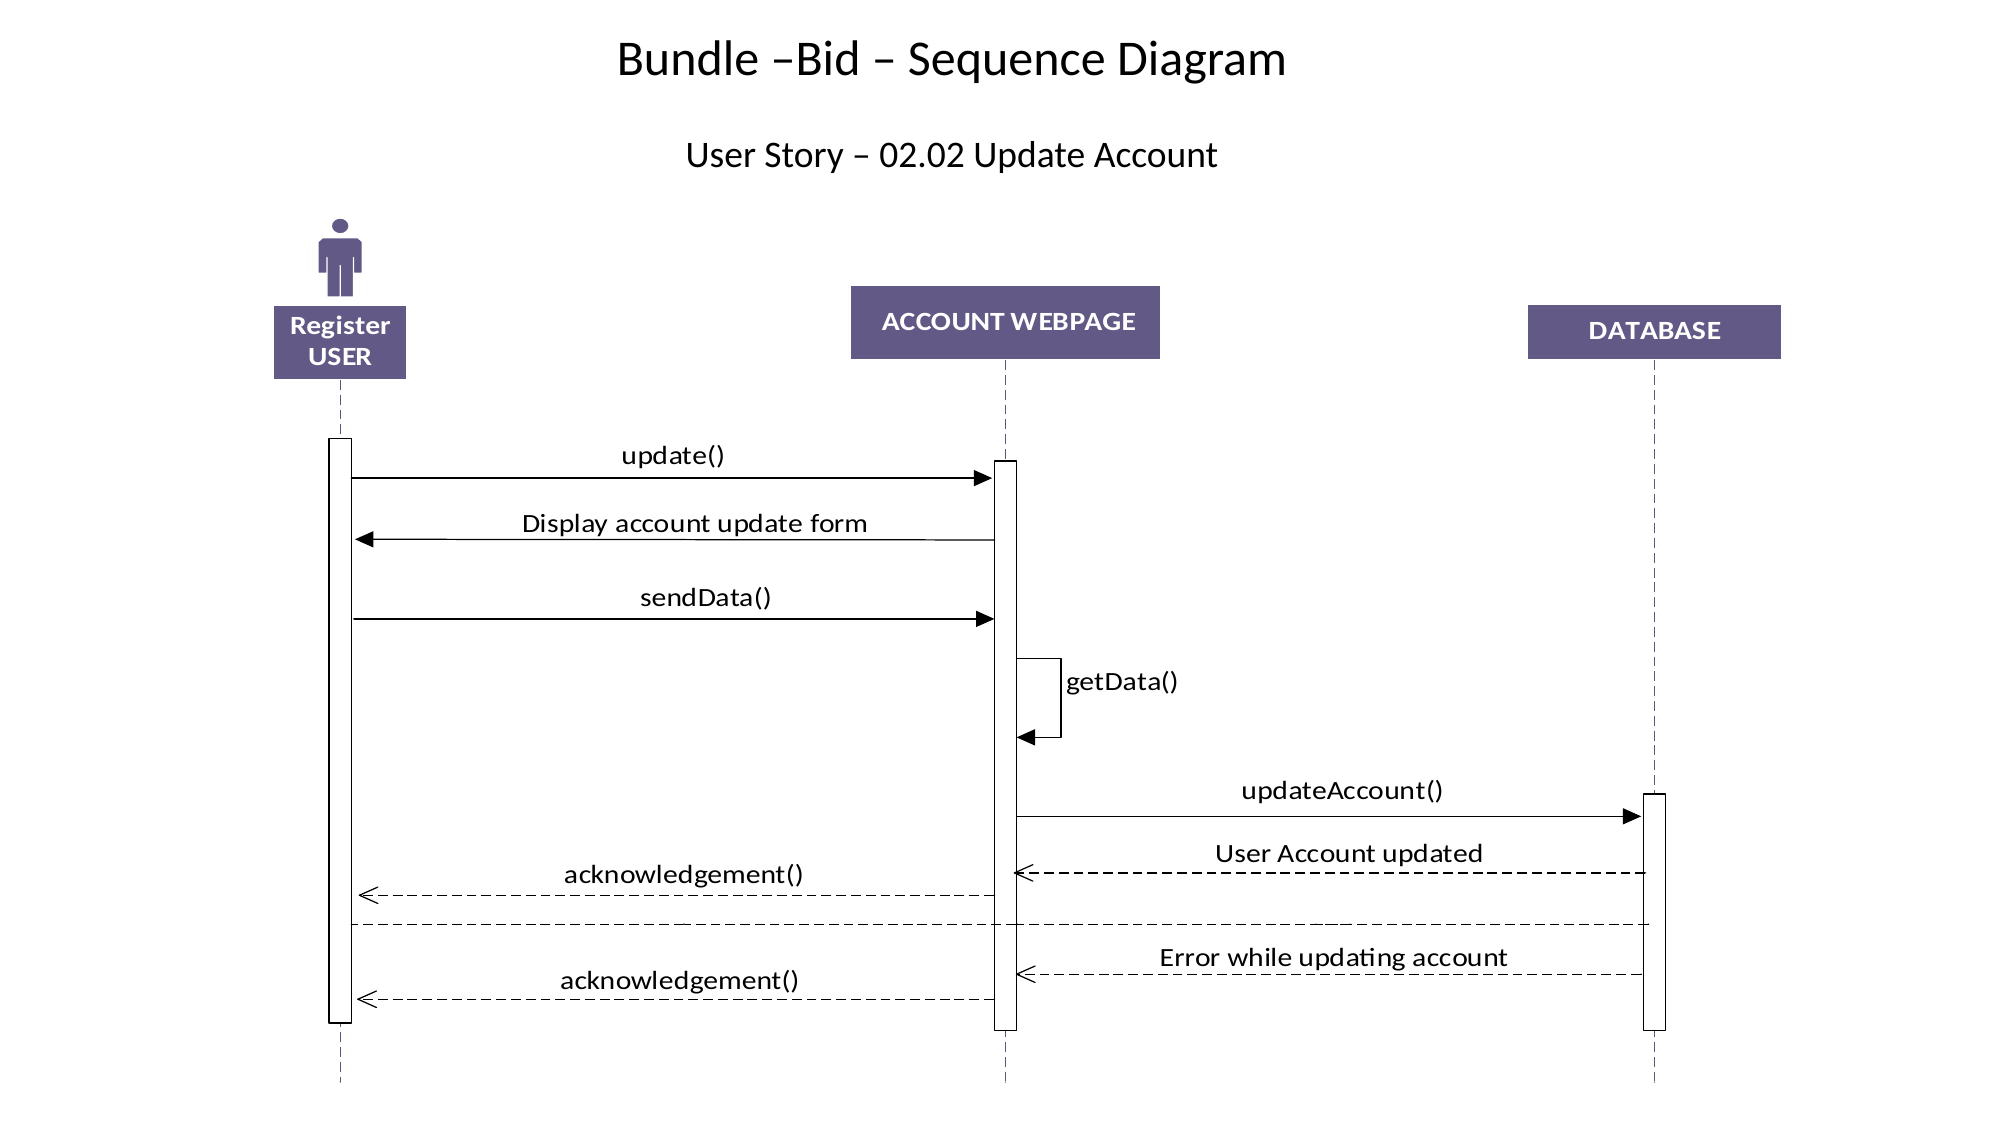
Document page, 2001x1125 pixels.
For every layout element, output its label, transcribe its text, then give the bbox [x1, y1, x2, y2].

picture [270, 214, 1783, 1084]
text_box Bundle –Bid – Sequence Diagram User Story – 02.02 Update Account [371, 17, 1533, 183]
